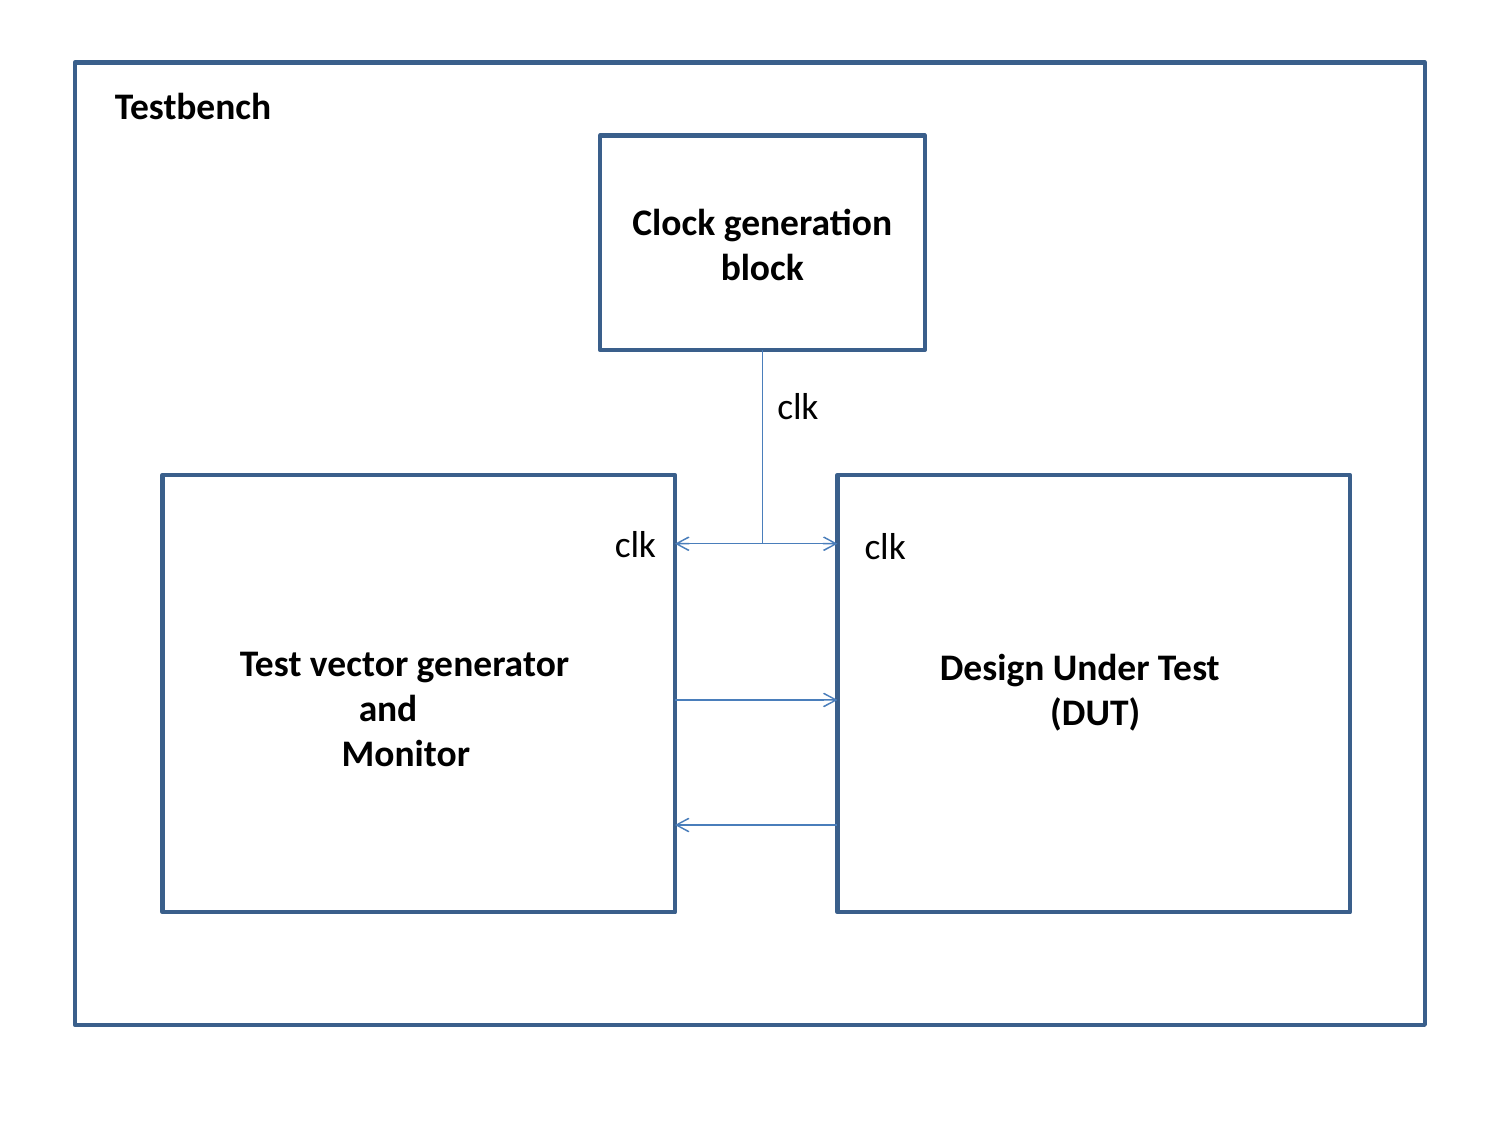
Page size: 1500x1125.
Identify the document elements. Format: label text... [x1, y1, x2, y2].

text_box clk [849, 514, 988, 575]
text_box [73, 60, 1427, 1027]
text_box Design Under Test (DUT) [924, 635, 1325, 741]
text_box Clock generation block [598, 133, 927, 352]
text_box clk [766, 374, 900, 435]
text_box Test vector generator and Monitor [225, 631, 625, 781]
text_box [160, 473, 677, 914]
text_box [835, 473, 1352, 914]
text_box clk [599, 512, 738, 573]
text_box Testbench [99, 74, 513, 135]
